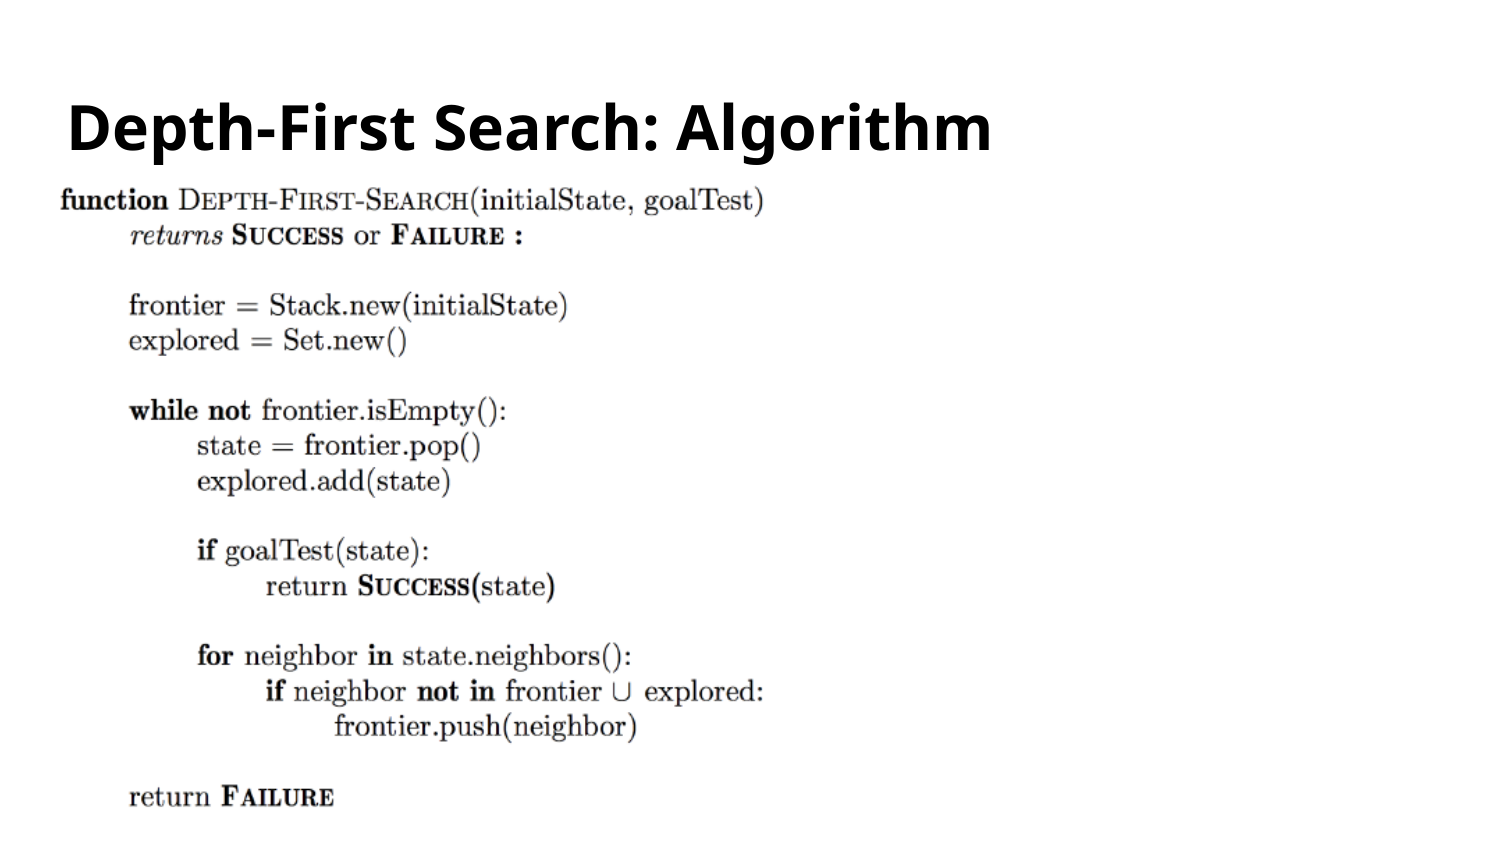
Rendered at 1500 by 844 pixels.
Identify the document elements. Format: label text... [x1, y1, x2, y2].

title Depth-First Search: Algorithm [51, 72, 1449, 176]
picture [50, 175, 790, 821]
